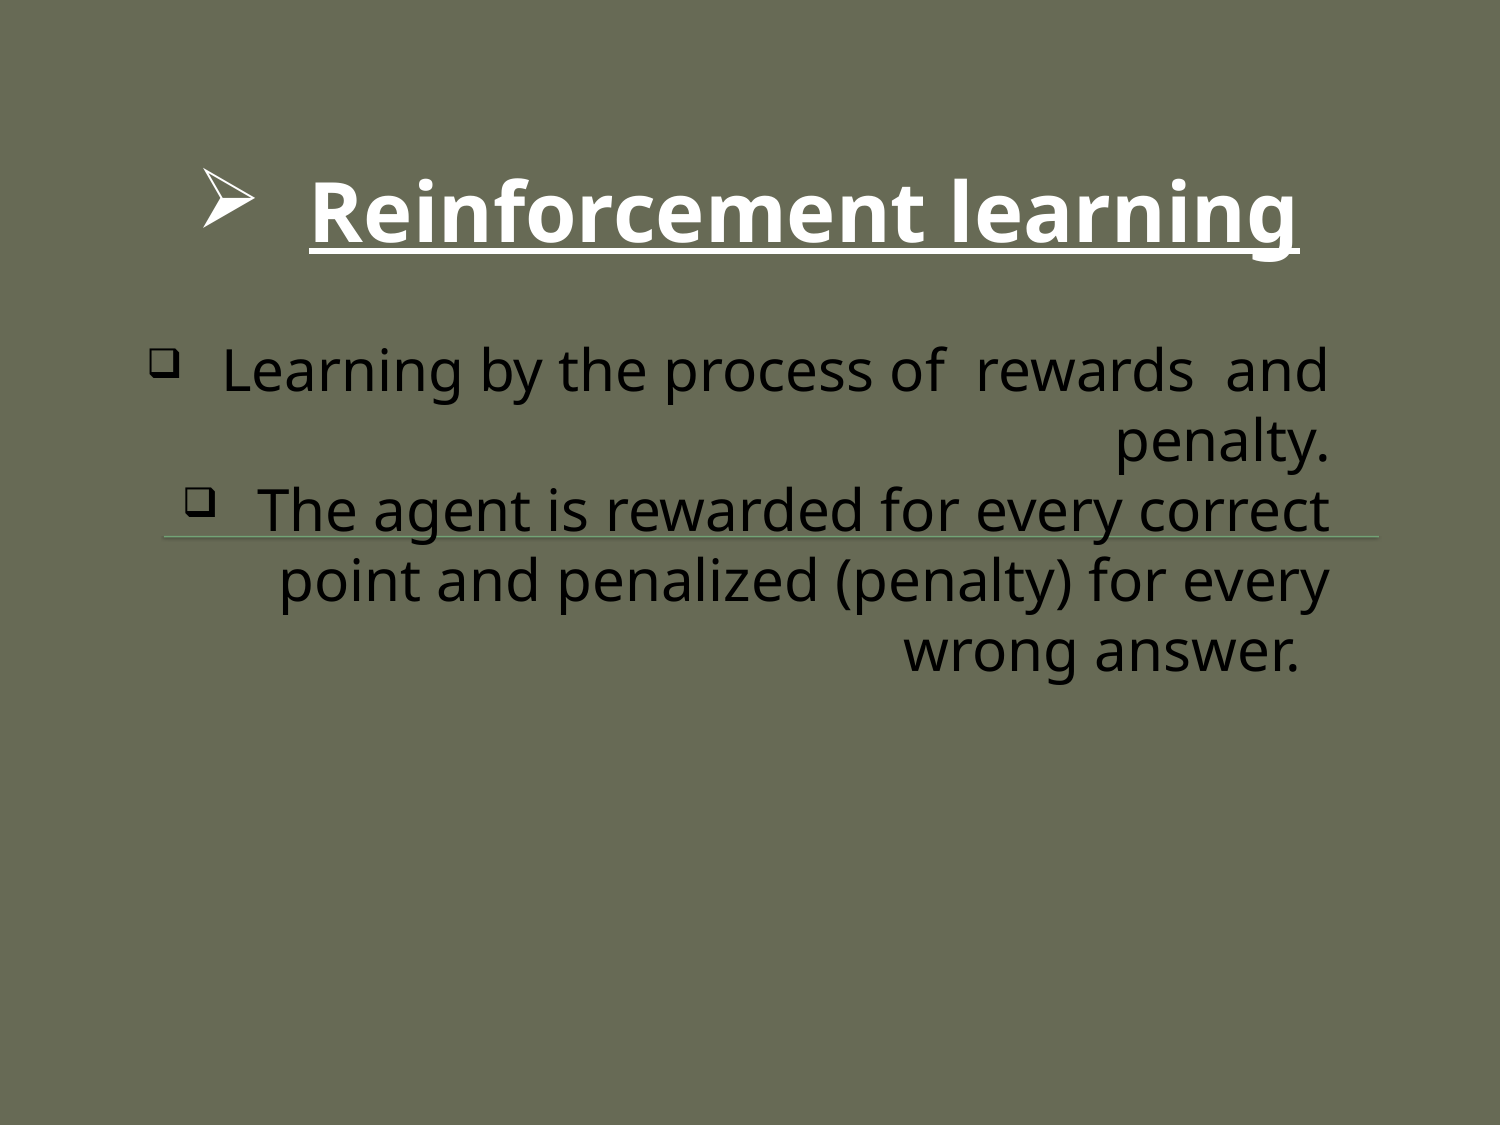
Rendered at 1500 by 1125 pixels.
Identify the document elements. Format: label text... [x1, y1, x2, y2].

list Learning by the process of rewards and penalty. The agent is rewarded for every correct point and penalized (penalty) for every wrong answer. [76, 326, 1352, 1106]
title Reinforcement learning [41, 42, 1317, 267]
